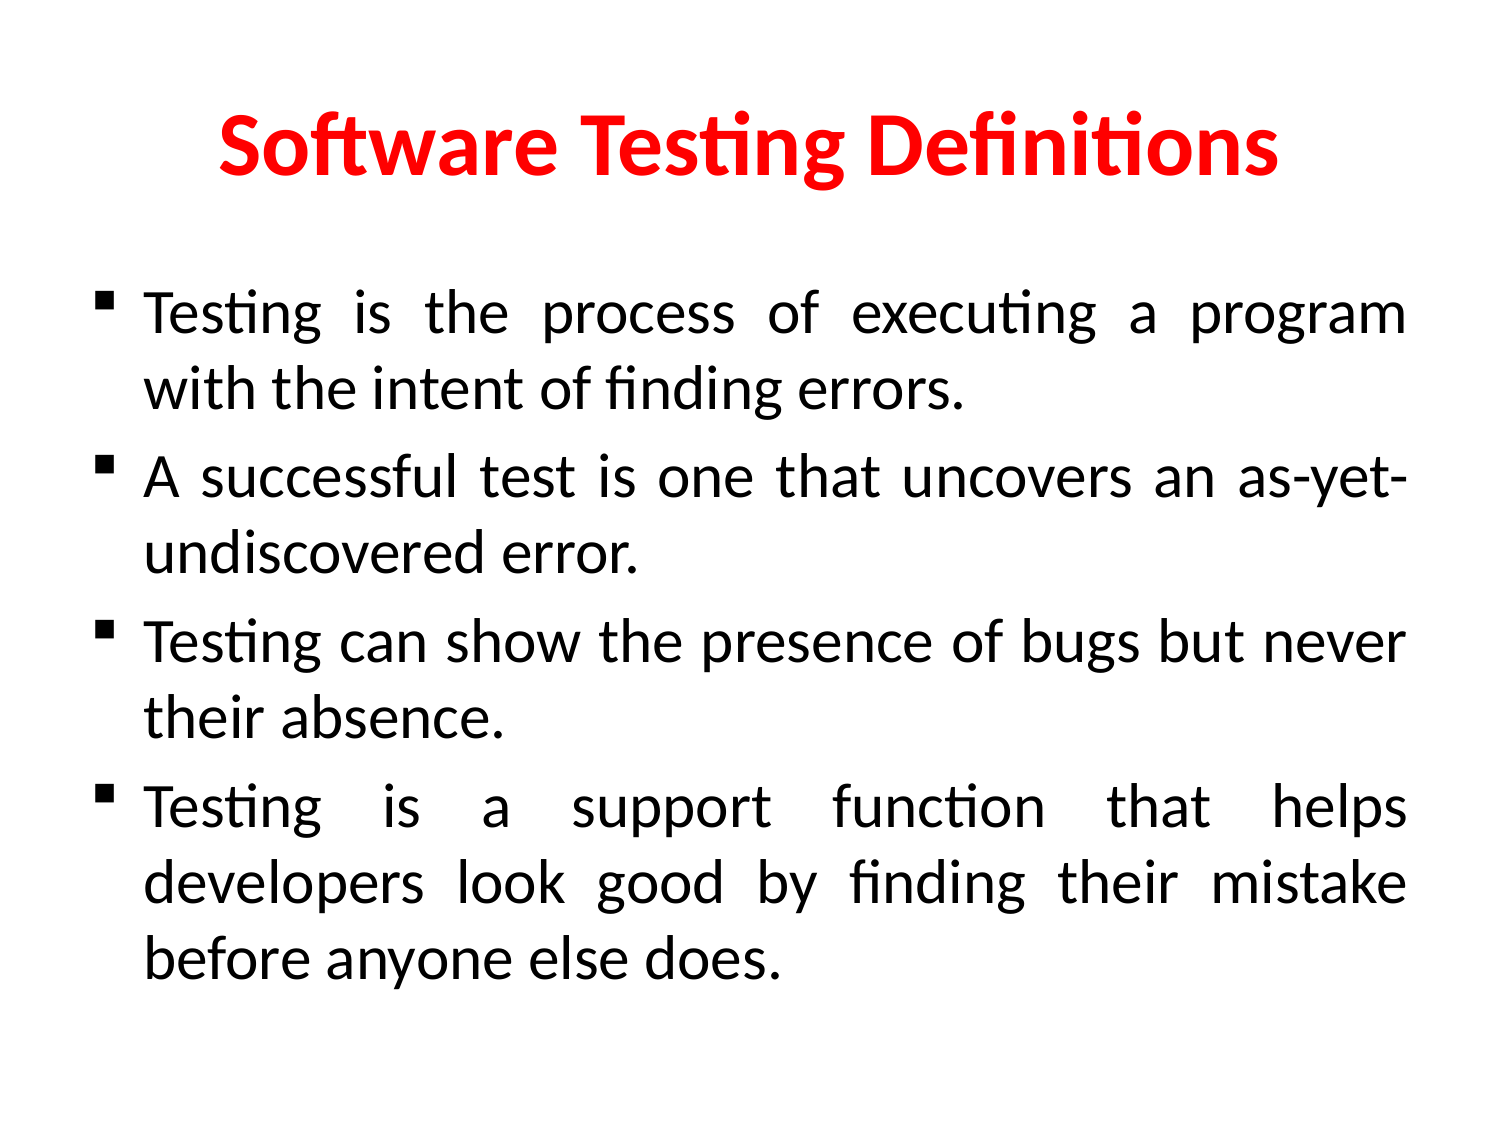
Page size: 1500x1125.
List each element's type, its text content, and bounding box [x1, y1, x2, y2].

title Software Testing Definitions [75, 45, 1425, 233]
list Testing is the process of executing a program with the intent of finding errors. A successful test is one that uncovers an as-yet-undiscovered error. Testing can show the presence of bugs but never their absence. Testing is a support function that helps developers look good by finding their mistake before anyone else does. [75, 262, 1425, 1005]
